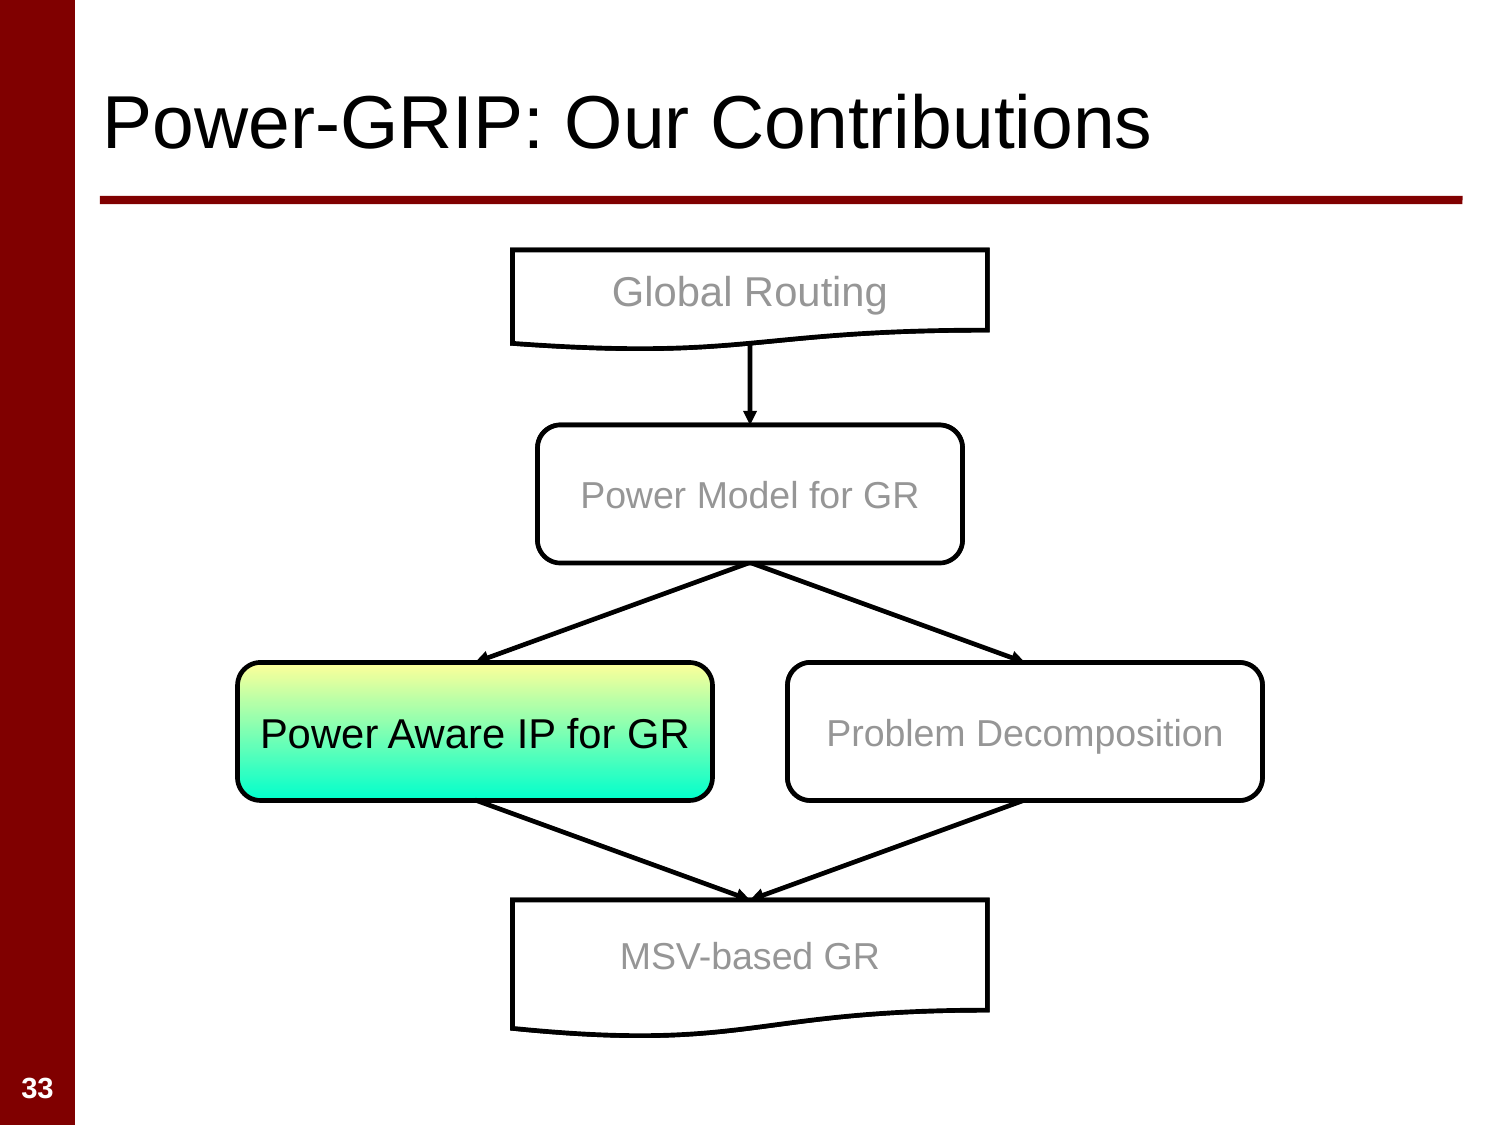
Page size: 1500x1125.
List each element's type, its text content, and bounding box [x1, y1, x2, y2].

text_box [87, 249, 1263, 1038]
title Power-GRIP: Our Contributions [87, 37, 1463, 200]
